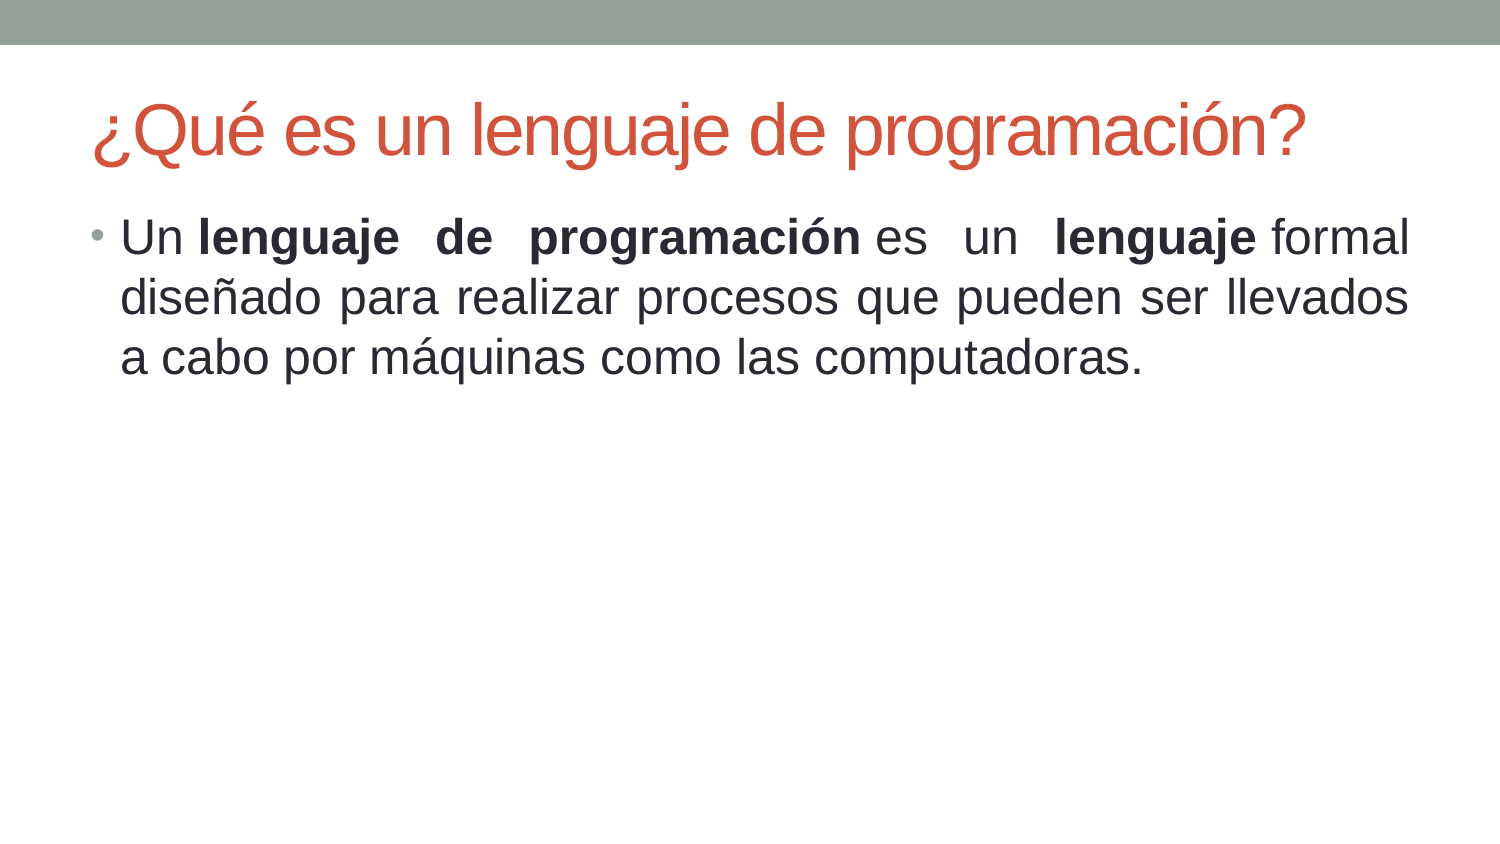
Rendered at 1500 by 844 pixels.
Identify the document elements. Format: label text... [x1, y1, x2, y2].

title ¿Qué es un lenguaje de programación? [75, 65, 1425, 188]
list Un lenguaje de programación es un lenguaje formal diseñado para realizar procesos que pueden ser llevados a cabo por máquinas como las computadoras. [75, 196, 1425, 797]
